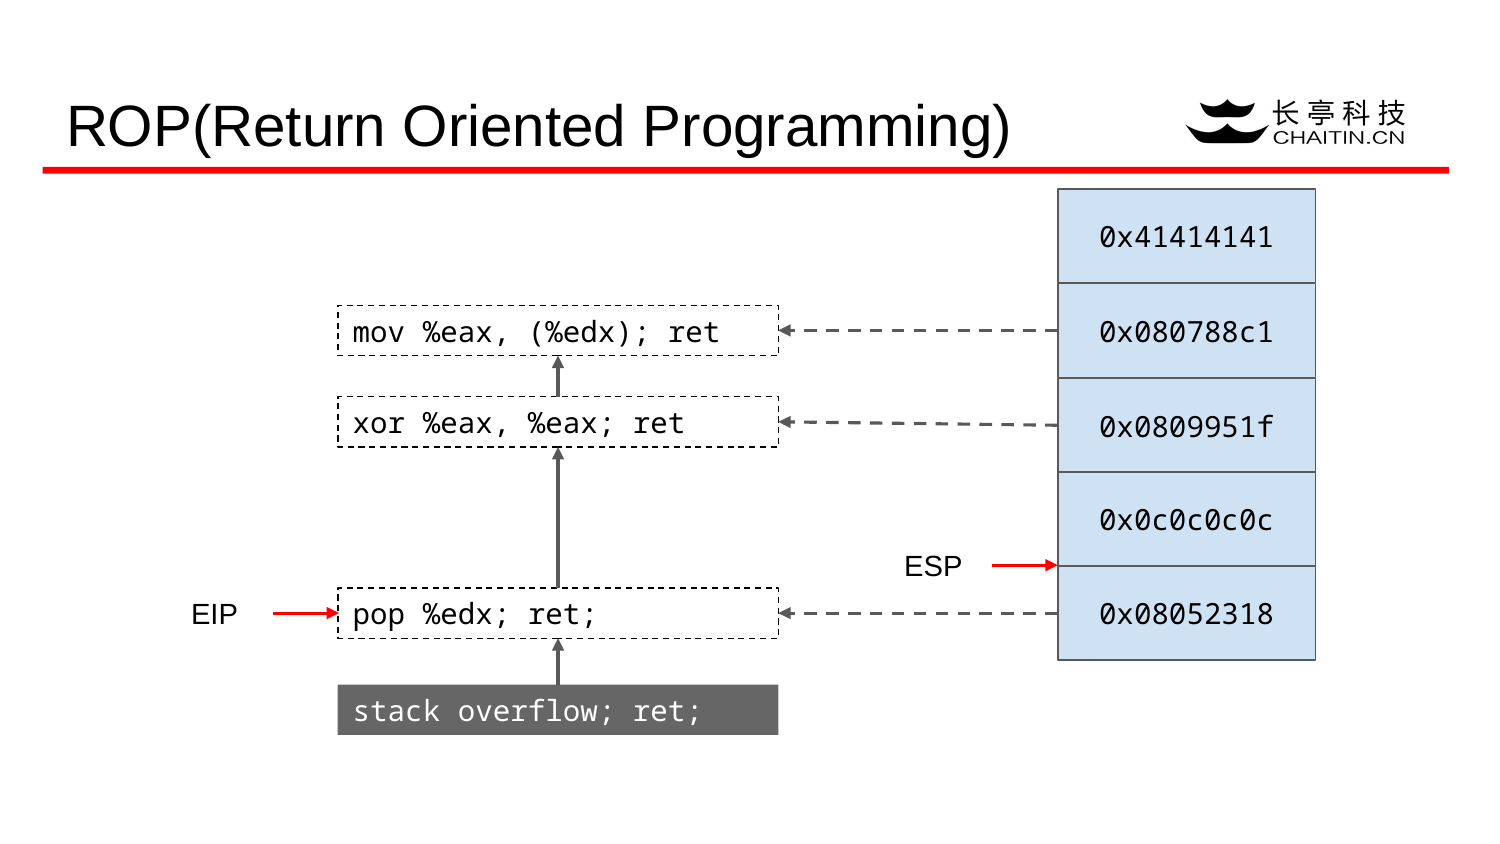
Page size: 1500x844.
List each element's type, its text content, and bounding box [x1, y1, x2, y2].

text_box 0x080788c1 [1057, 283, 1316, 378]
text_box EIP [162, 587, 267, 639]
text_box 0x08052318 [1057, 567, 1316, 661]
text_box stack overflow; ret; [337, 684, 779, 735]
text_box 0x0809951f [1057, 378, 1316, 473]
text_box xor %eax, %eax; ret [337, 396, 779, 447]
title ROP(Return Oriented Programming) [51, 72, 1449, 167]
text_box 0x41414141 [1057, 188, 1316, 283]
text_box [777, 421, 1058, 426]
text_box ESP [881, 540, 986, 591]
text_box mov %eax, (%edx); ret [337, 305, 779, 356]
text_box pop %edx; ret; [337, 587, 779, 639]
text_box 0x0c0c0c0c [1057, 473, 1316, 567]
